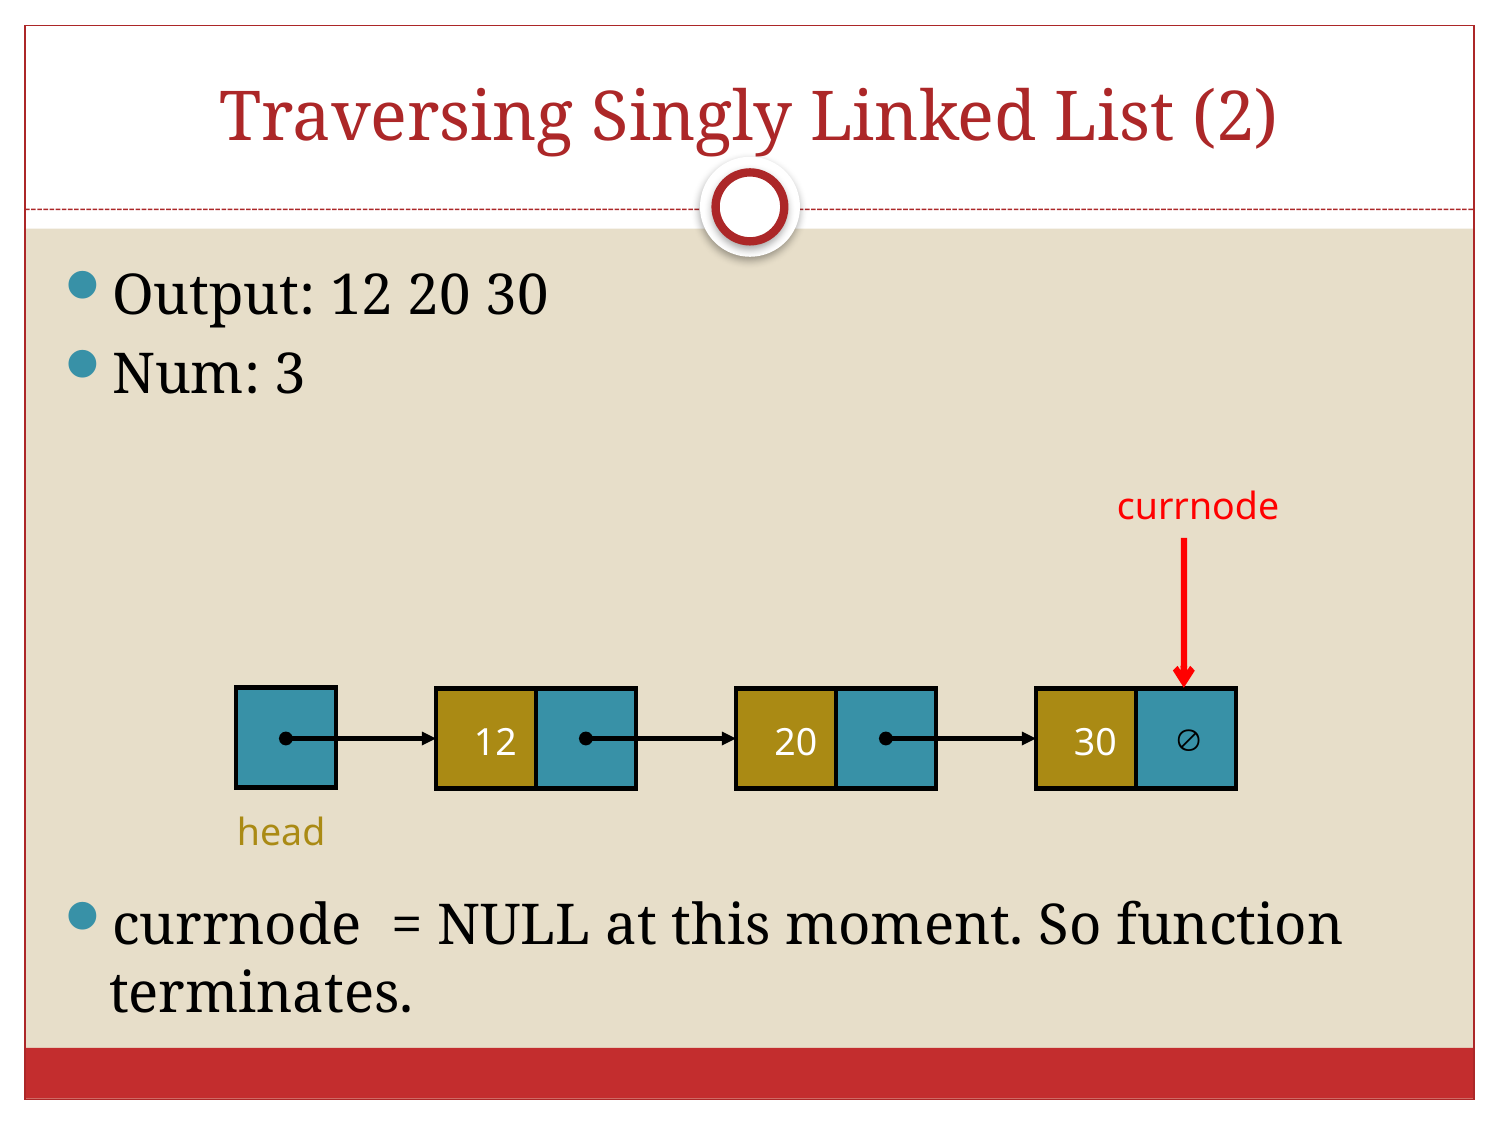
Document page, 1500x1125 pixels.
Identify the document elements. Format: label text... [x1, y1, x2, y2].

text_box [838, 688, 936, 789]
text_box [435, 688, 537, 789]
text_box  [1159, 706, 1219, 766]
text_box head [222, 800, 341, 861]
text_box [1138, 688, 1236, 789]
text_box [879, 732, 1028, 745]
text_box [579, 732, 728, 745]
list Output: 12 20 30 Num: 3 currnode = NULL at this moment. So function terminates. [49, 250, 1445, 1001]
text_box [279, 732, 428, 745]
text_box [1035, 688, 1137, 789]
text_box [735, 688, 837, 789]
text_box currnode [1102, 474, 1295, 535]
text_box [235, 687, 336, 788]
text_box [538, 688, 636, 789]
title Traversing Singly Linked List (2) [49, 37, 1450, 162]
